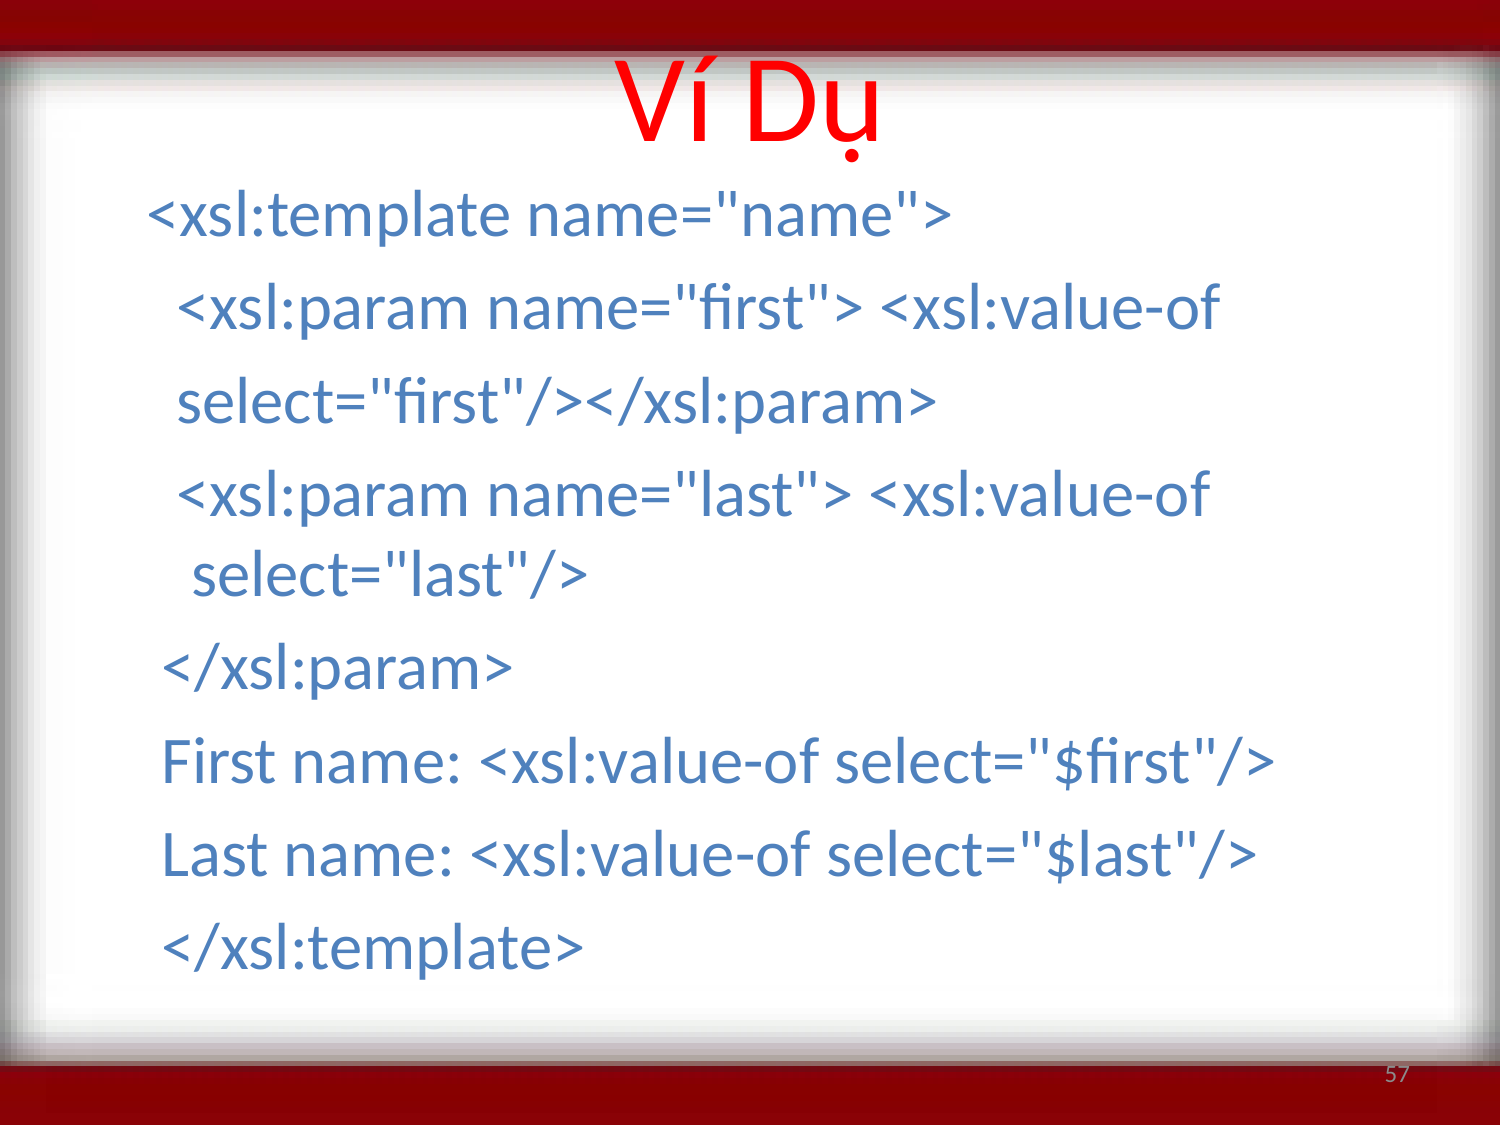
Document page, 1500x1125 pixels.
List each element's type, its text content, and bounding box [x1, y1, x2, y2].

title Ví Dụ [75, 45, 1425, 138]
list <xsl:template name="name"> <xsl:param name="first"> <xsl:value-of select="first"/></xsl:param> <xsl:param name="last"> <xsl:value-of select="last"/> </xsl:param> First name: <xsl:value-of select="$first"/> Last name: <xsl:value-of select="$last"/> </xsl:template> [75, 162, 1425, 1075]
picture [0, 0, 1500, 1125]
slide_number 57 [1074, 1042, 1425, 1103]
